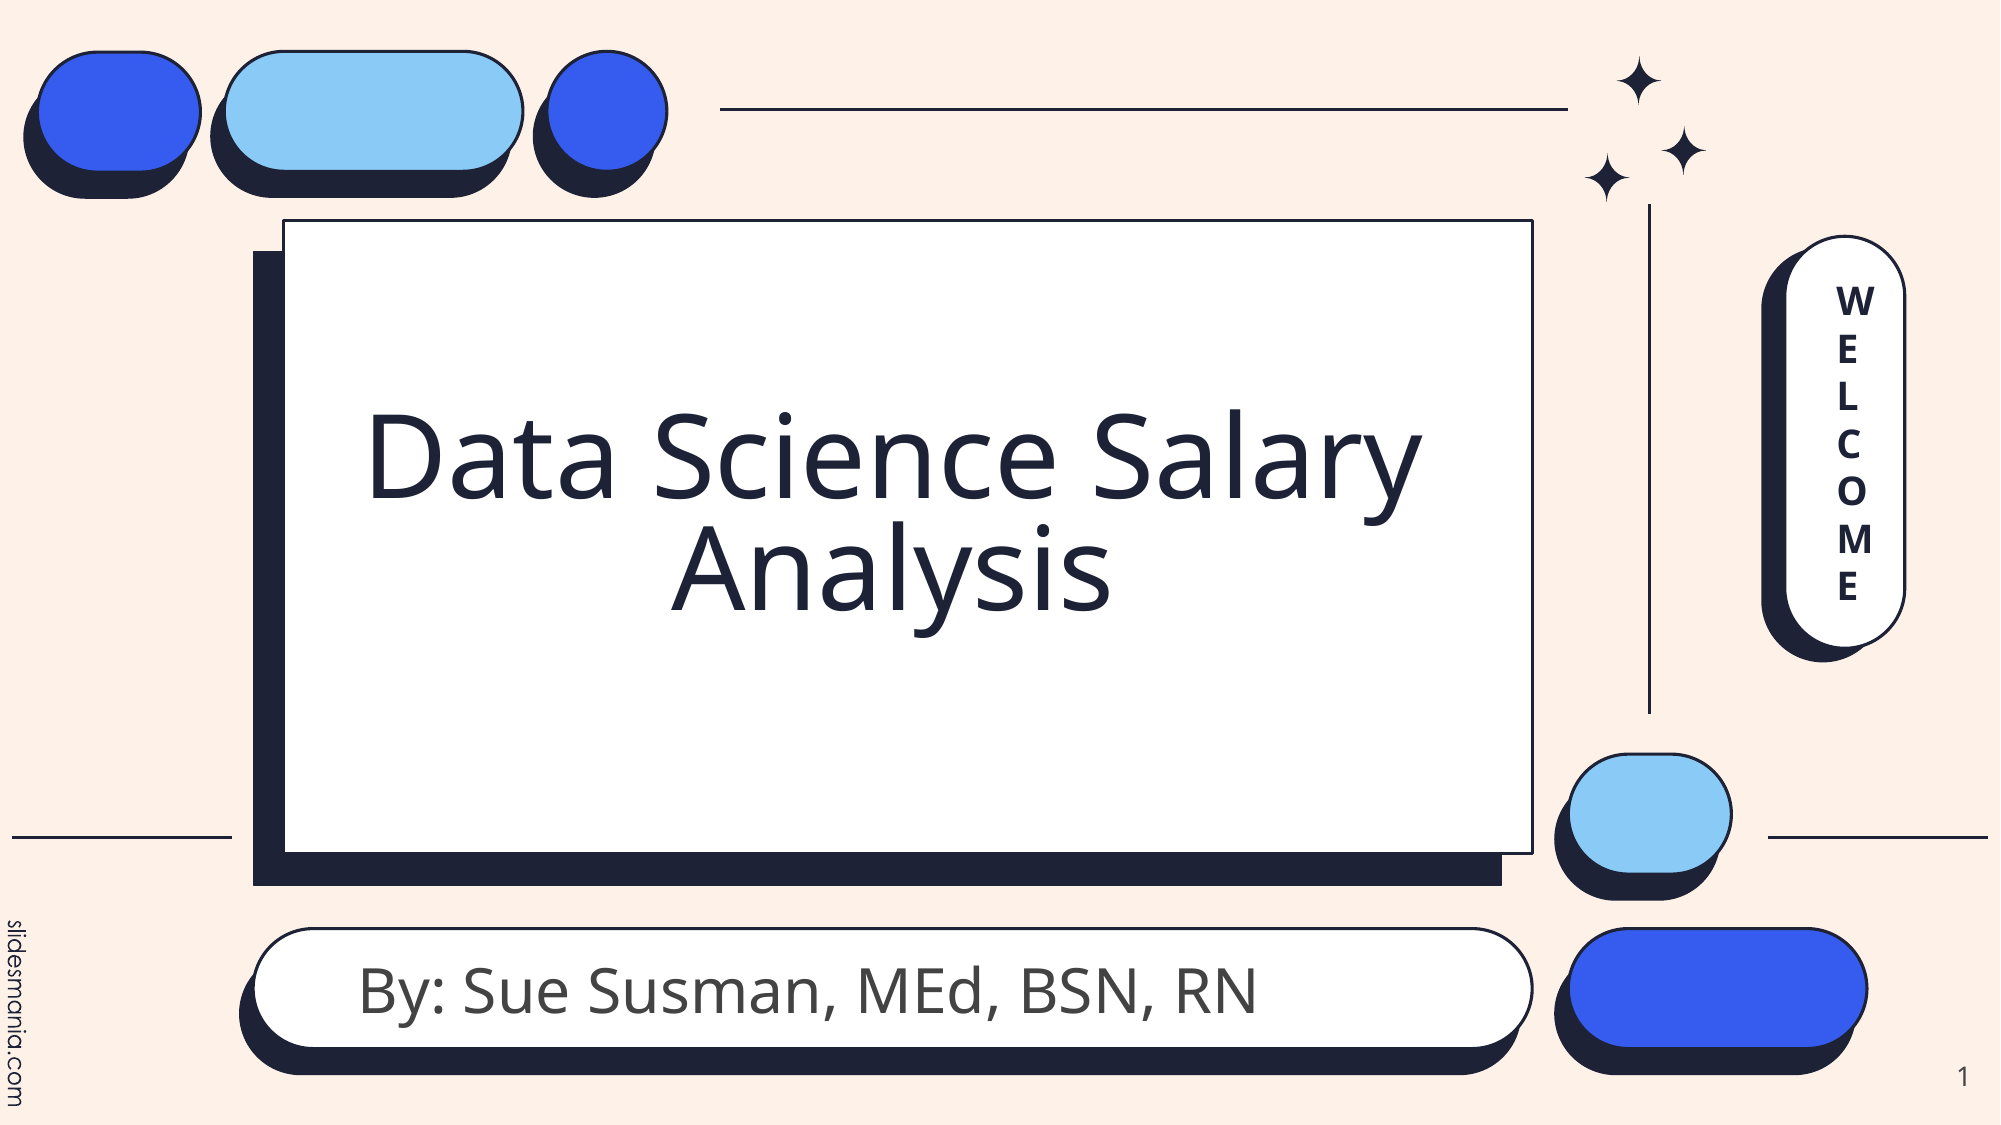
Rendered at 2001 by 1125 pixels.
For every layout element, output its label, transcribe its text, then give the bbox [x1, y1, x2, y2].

text_box WELCOME [1816, 261, 1870, 623]
subtitle By: Sue Susman, MEd, BSN, RN [337, 929, 1449, 1048]
slide_number ‹#› [1871, 1038, 1992, 1125]
text_box [1784, 236, 1905, 649]
title Data Science Salary Analysis [337, 285, 1449, 758]
text_box [1762, 251, 1863, 661]
